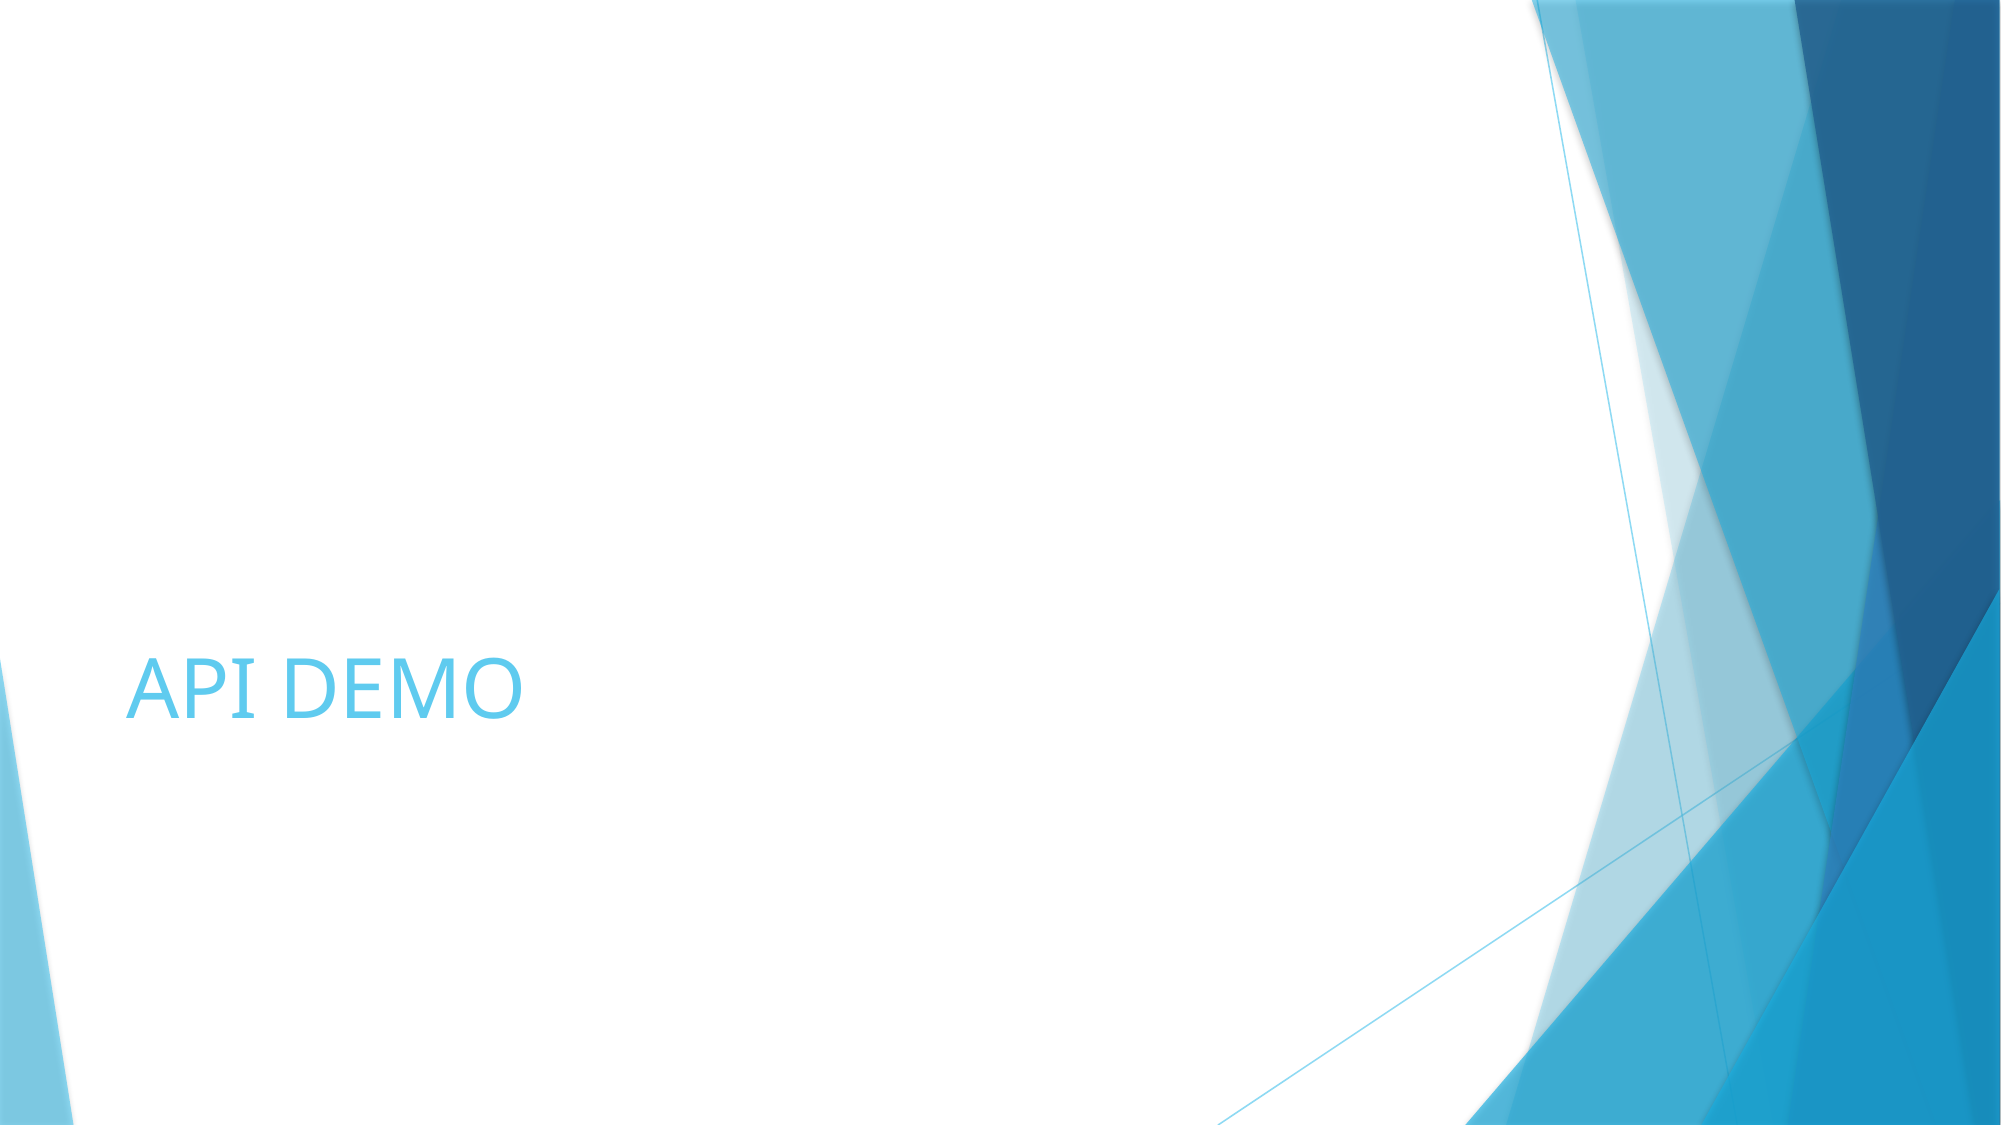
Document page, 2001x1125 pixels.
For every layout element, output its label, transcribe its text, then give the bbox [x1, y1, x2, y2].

title API DEMO [111, 443, 1522, 743]
